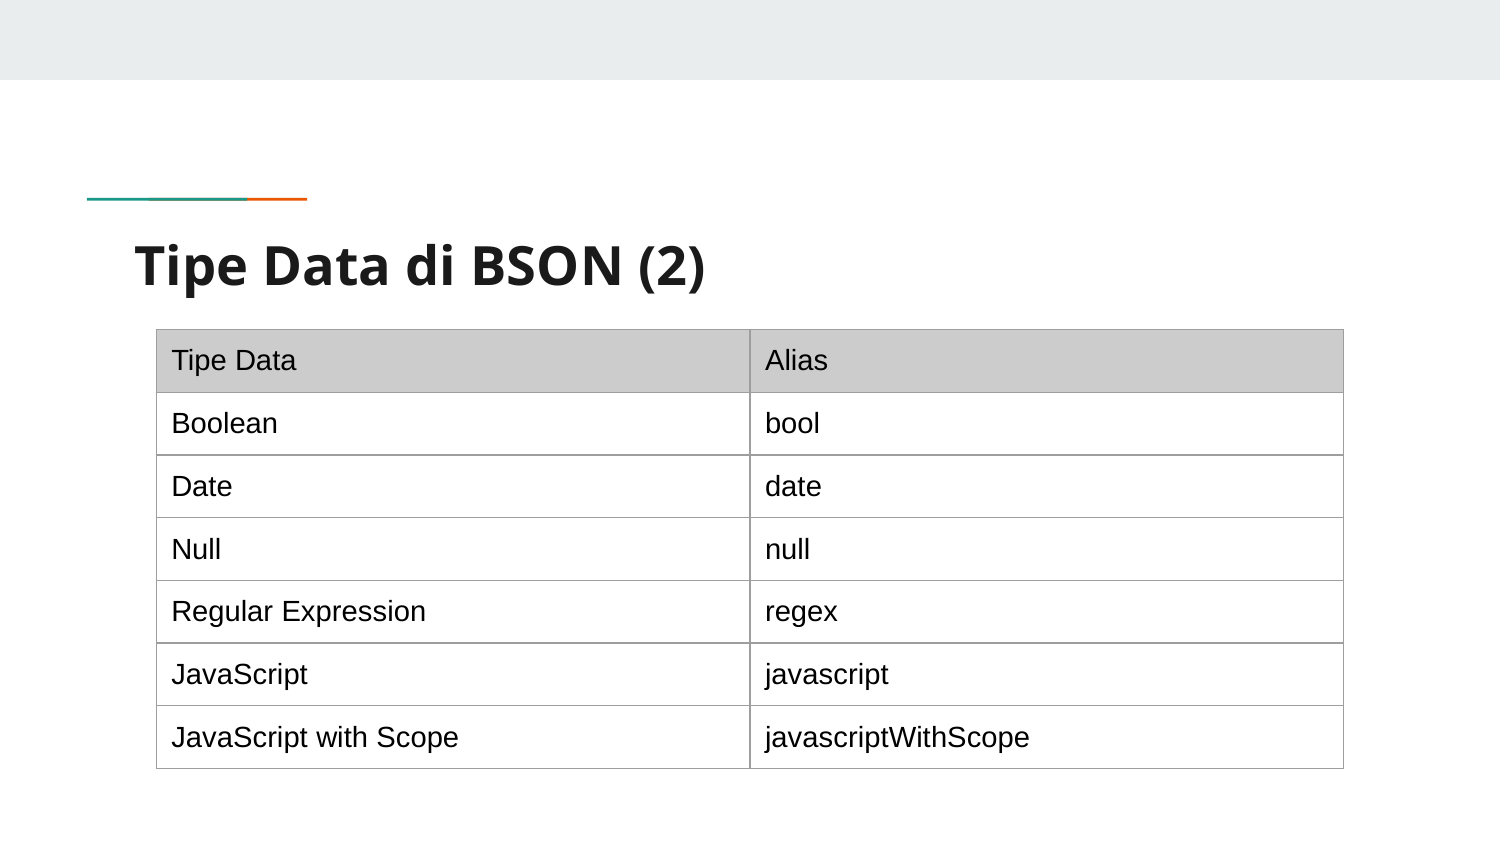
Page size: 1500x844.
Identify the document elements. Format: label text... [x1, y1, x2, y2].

title Tipe Data di BSON (2) [119, 216, 1381, 305]
table_cell date [751, 456, 1343, 517]
table_cell JavaScript [157, 644, 749, 705]
table_header Tipe Data [157, 330, 749, 392]
table_header Alias [751, 330, 1343, 392]
table_cell Null [157, 518, 749, 580]
table_cell Regular Expression [157, 581, 749, 642]
table_cell regex [751, 581, 1343, 642]
table_cell bool [751, 393, 1343, 454]
table_cell Boolean [157, 393, 749, 454]
table_cell null [751, 518, 1343, 580]
table_cell Date [157, 456, 749, 517]
table_cell JavaScript with Scope [157, 706, 749, 768]
table_cell javascriptWithScope [751, 706, 1343, 768]
table_cell javascript [751, 644, 1343, 705]
